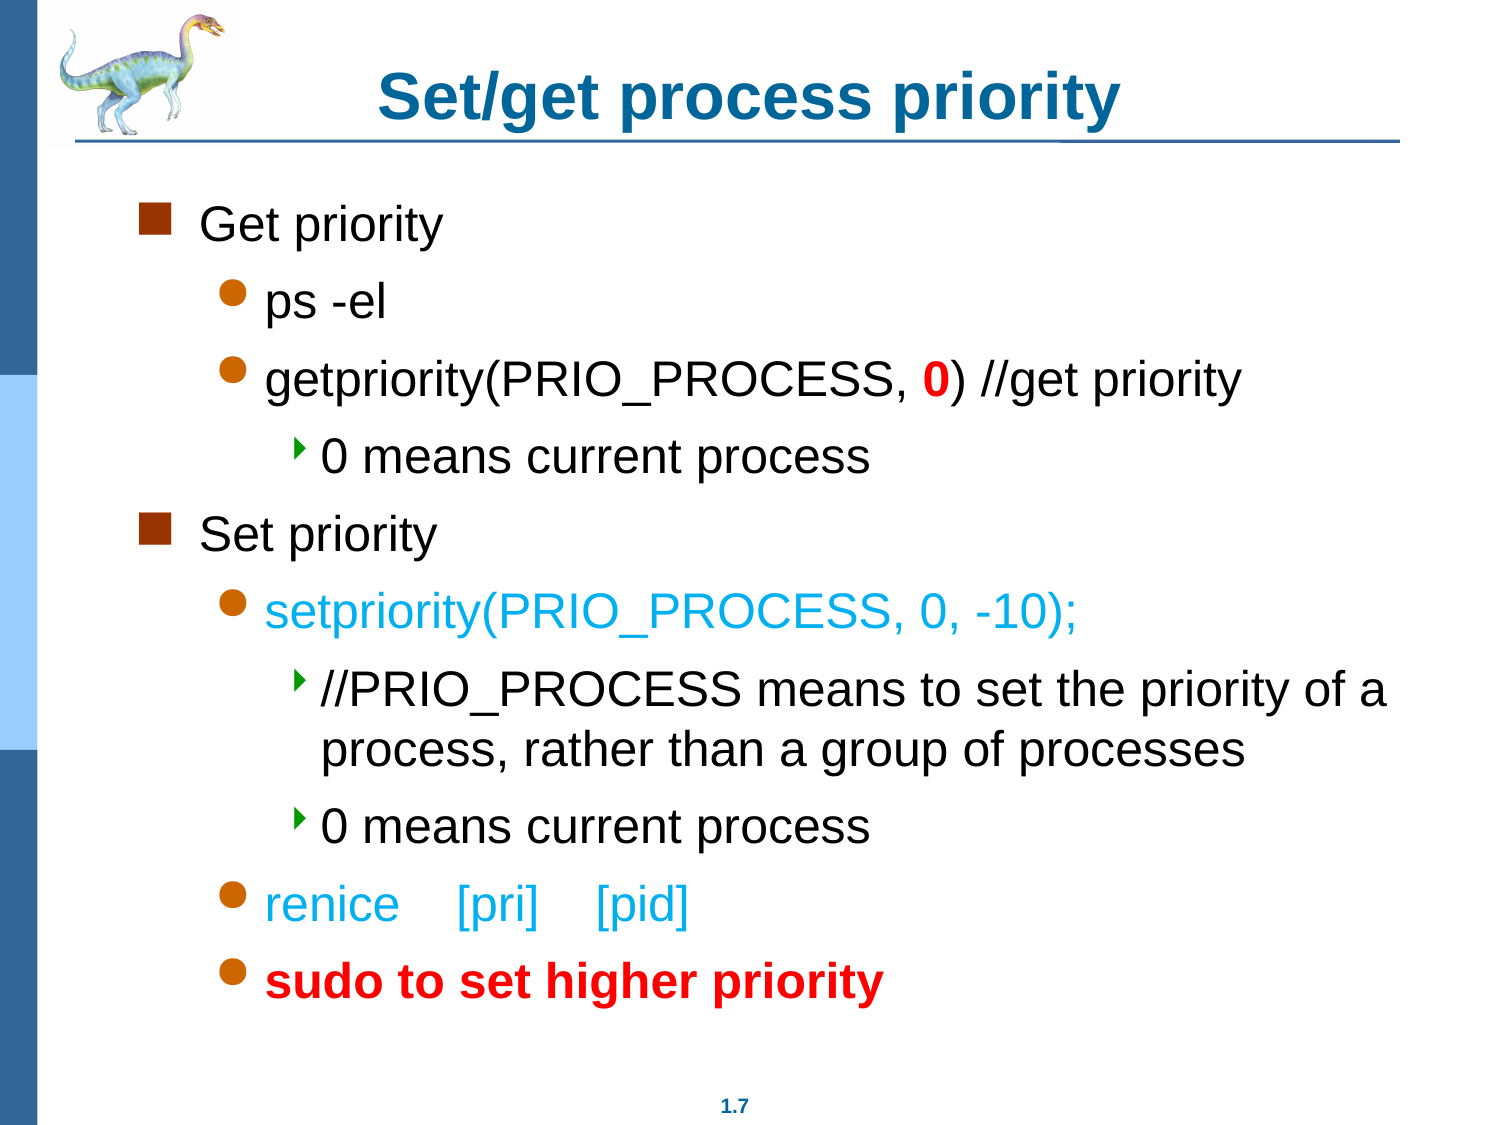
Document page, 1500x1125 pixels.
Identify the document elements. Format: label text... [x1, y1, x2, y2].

picture [46, 0, 243, 149]
list Get priority ps -el getpriority(PRIO_PROCESS, 0) //get priority 0 means current process Set priority setpriority(PRIO_PROCESS, 0, -10); //PRIO_PROCESS means to set the priority of a process, rather than a group of processes 0 means current process renice [pri] [pid] sudo to set higher priority [127, 183, 1478, 1125]
title Set/get process priority [75, 45, 1425, 141]
